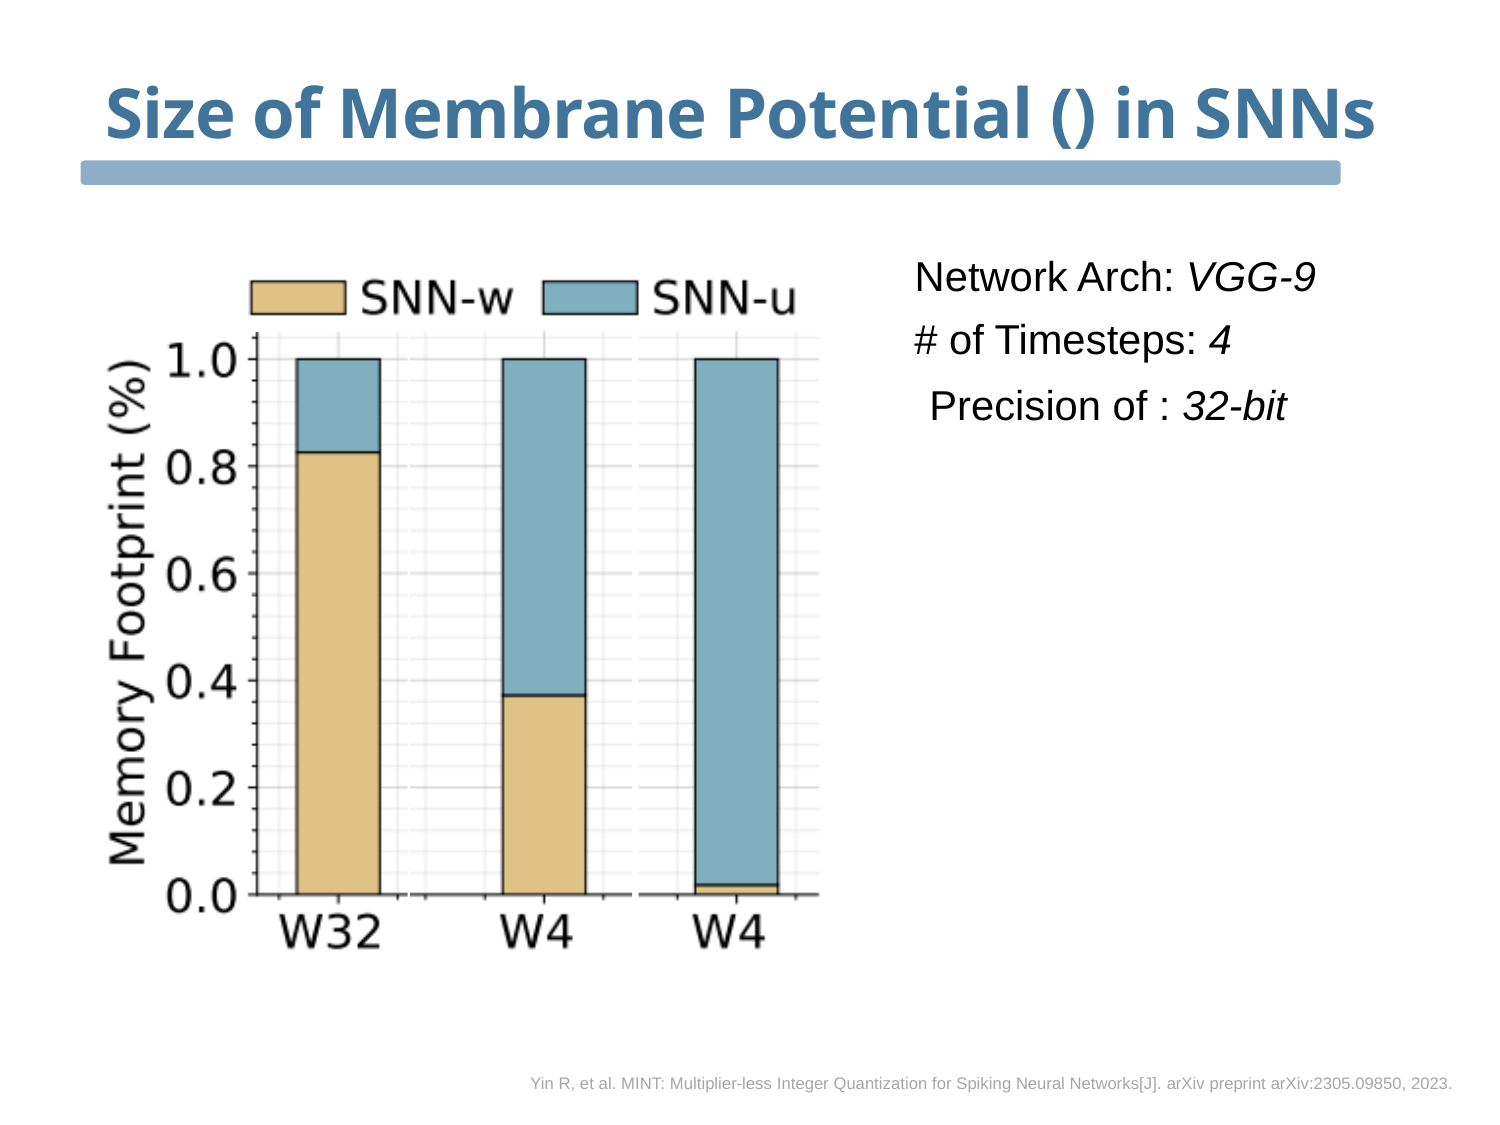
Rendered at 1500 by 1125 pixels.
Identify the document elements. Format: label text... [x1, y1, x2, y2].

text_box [89, 241, 850, 962]
text_box [79, 159, 1343, 187]
text_box # of Timesteps: 4 [899, 305, 1248, 371]
text_box Network Arch: VGG-9 [899, 242, 1332, 307]
text_box Yin R, et al. MINT: Multiplier-less Integer Quantization for Spiking Neural Networks[J]. arXiv preprint arXiv:2305.09850, 2023. [515, 1065, 1500, 1101]
